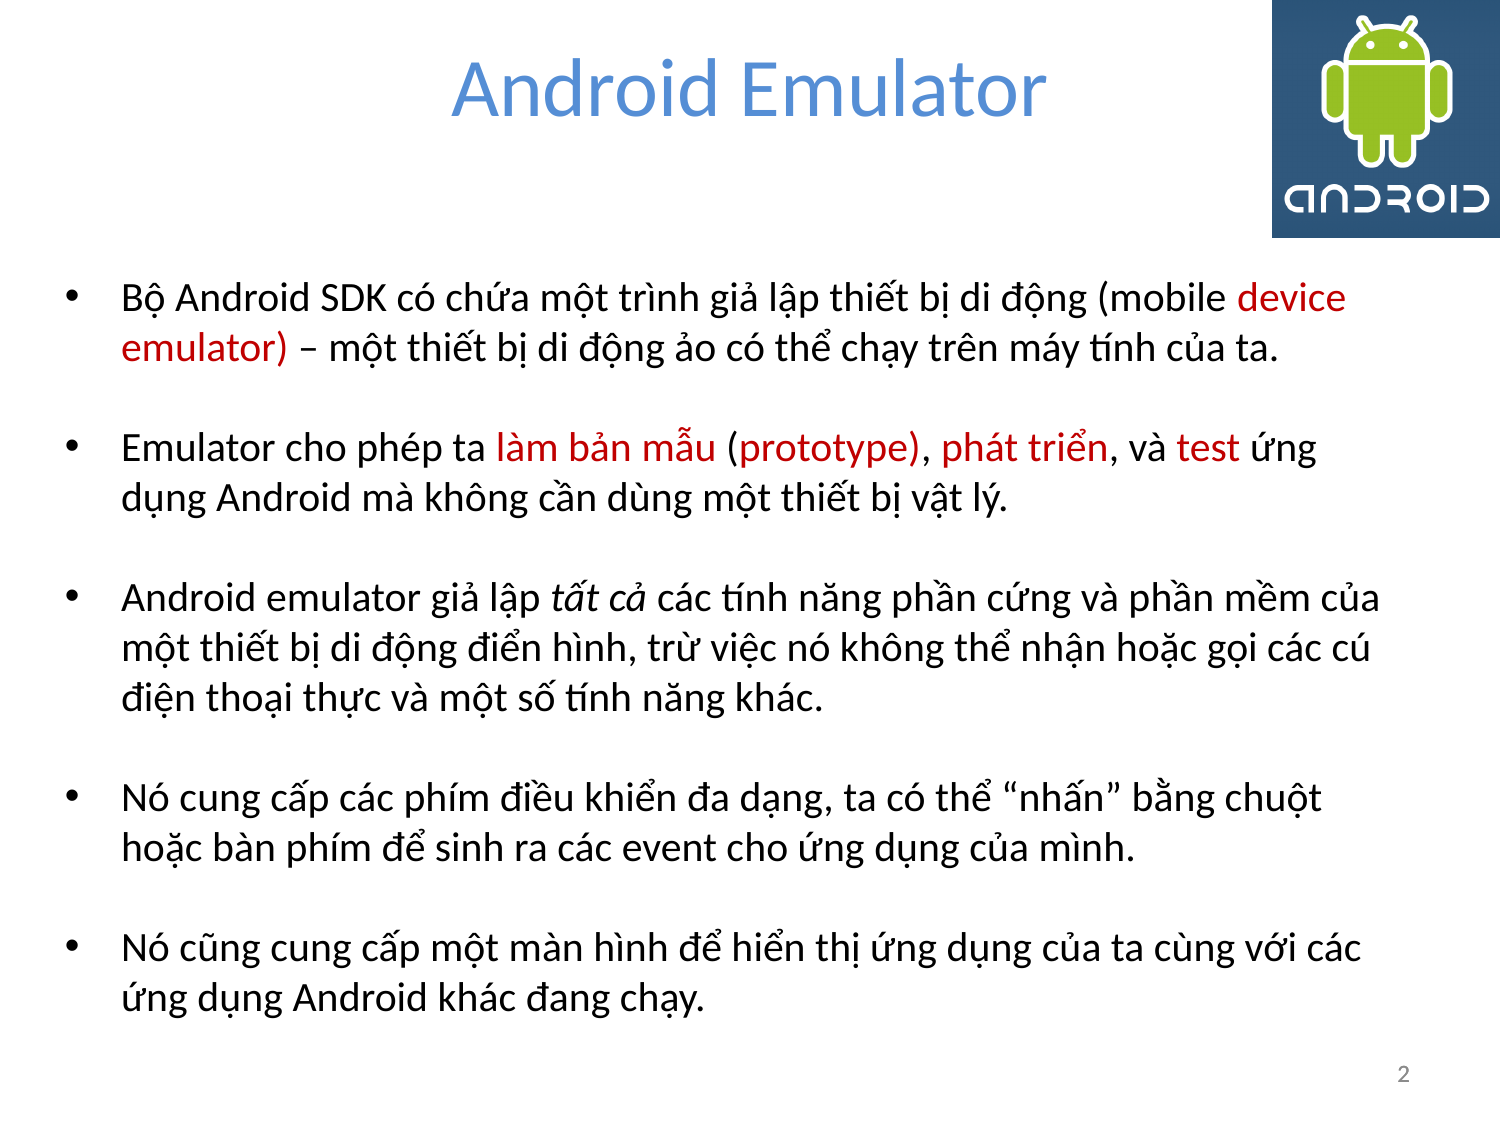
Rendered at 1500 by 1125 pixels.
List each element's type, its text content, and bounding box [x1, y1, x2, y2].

picture [1271, 0, 1500, 238]
text_box Bộ Android SDK có chứa một trình giả lập thiết bị di động (mobile device emulator) – một thiết bị di động ảo có thể chạy trên máy tính của ta. Emulator cho phép ta làm bản mẫu (prototype), phát triển, và test ứng dụng Android mà không cần dùng một thiết bị vật lý. Android emulator giả lập tất cả các tính năng phần cứng và phần mềm của một thiết bị di động điển hình, trừ việc nó không thể nhận hoặc gọi các cú điện thoại thực và một số tính năng khác. Nó cung cấp các phím điều khiển đa dạng, ta có thể “nhấn” bằng chuột hoặc bàn phím để sinh ra các event cho ứng dụng của mình. Nó cũng cung cấp một màn hình để hiển thị ứng dụng của ta cùng với các ứng dụng Android khác đang chạy. [49, 262, 1400, 1088]
text_box Android Emulator [74, 45, 1266, 233]
text_box 2 [1074, 1042, 1425, 1103]
